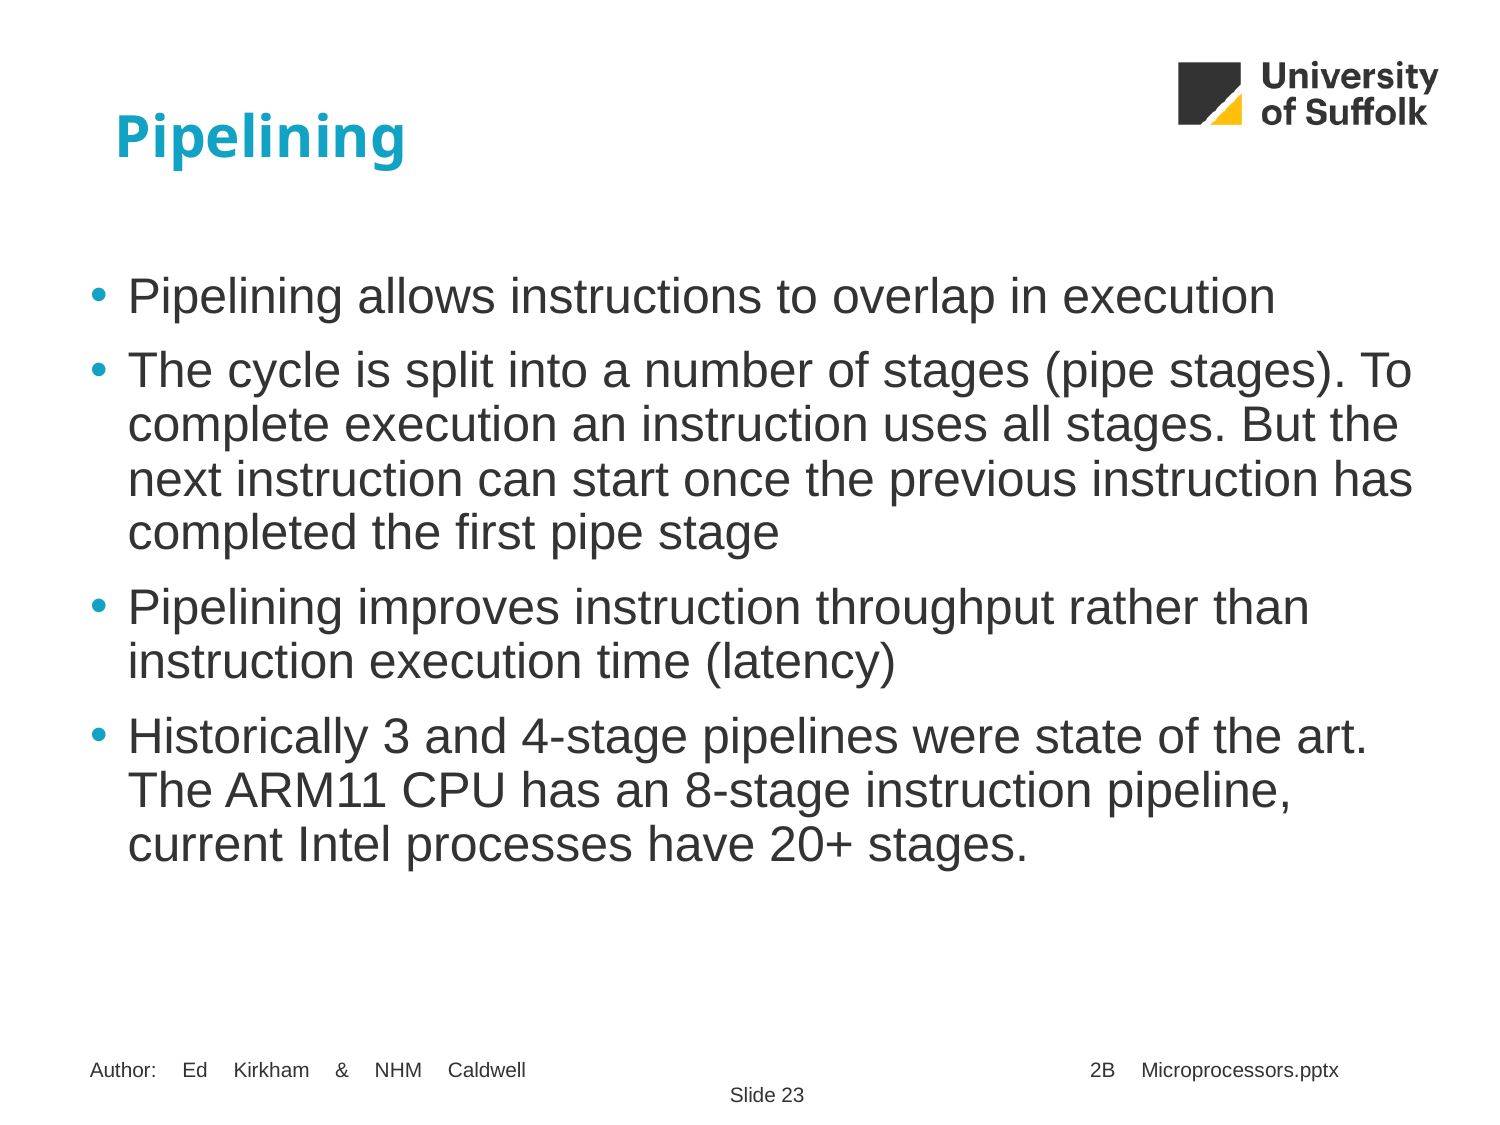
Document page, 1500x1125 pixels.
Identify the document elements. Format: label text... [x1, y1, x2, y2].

picture [1115, 0, 1500, 187]
title Pipelining [99, 45, 1012, 233]
list Pipelining allows instructions to overlap in execution The cycle is split into a number of stages (pipe stages). To complete execution an instruction uses all stages. But the next instruction can start once the previous instruction has completed the first pipe stage Pipelining improves instruction throughput rather than instruction execution time (latency) Historically 3 and 4-stage pipelines were state of the art. The ARM11 CPU has an 8-stage instruction pipeline, current Intel processes have 20+ stages. [75, 262, 1465, 1005]
